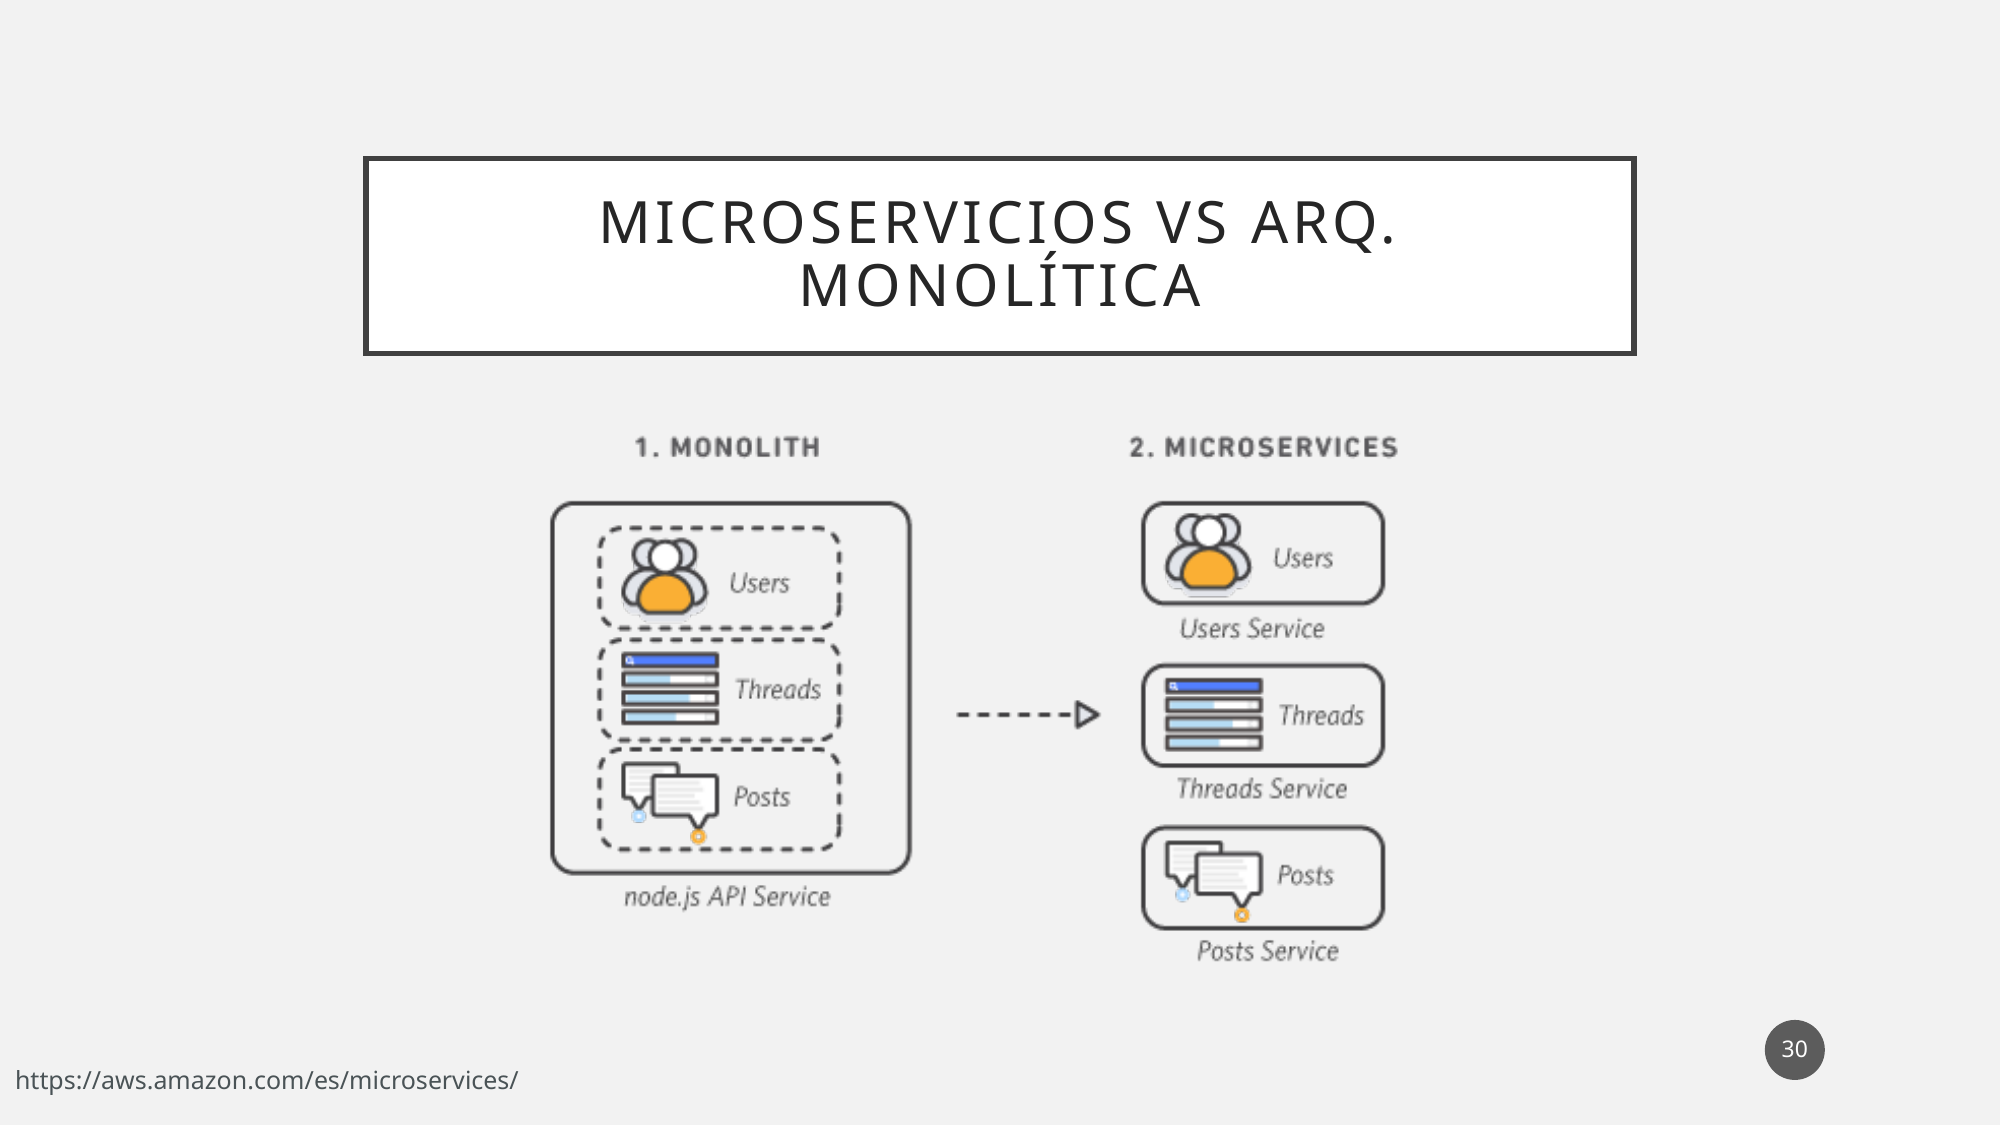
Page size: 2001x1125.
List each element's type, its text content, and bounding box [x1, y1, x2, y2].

picture [488, 392, 1485, 1004]
title Microservicios vs arq. Monolítica [363, 156, 1637, 356]
text_box https://aws.amazon.com/es/microservices/ [0, 1057, 535, 1102]
slide_number 30 [1764, 1019, 1825, 1080]
